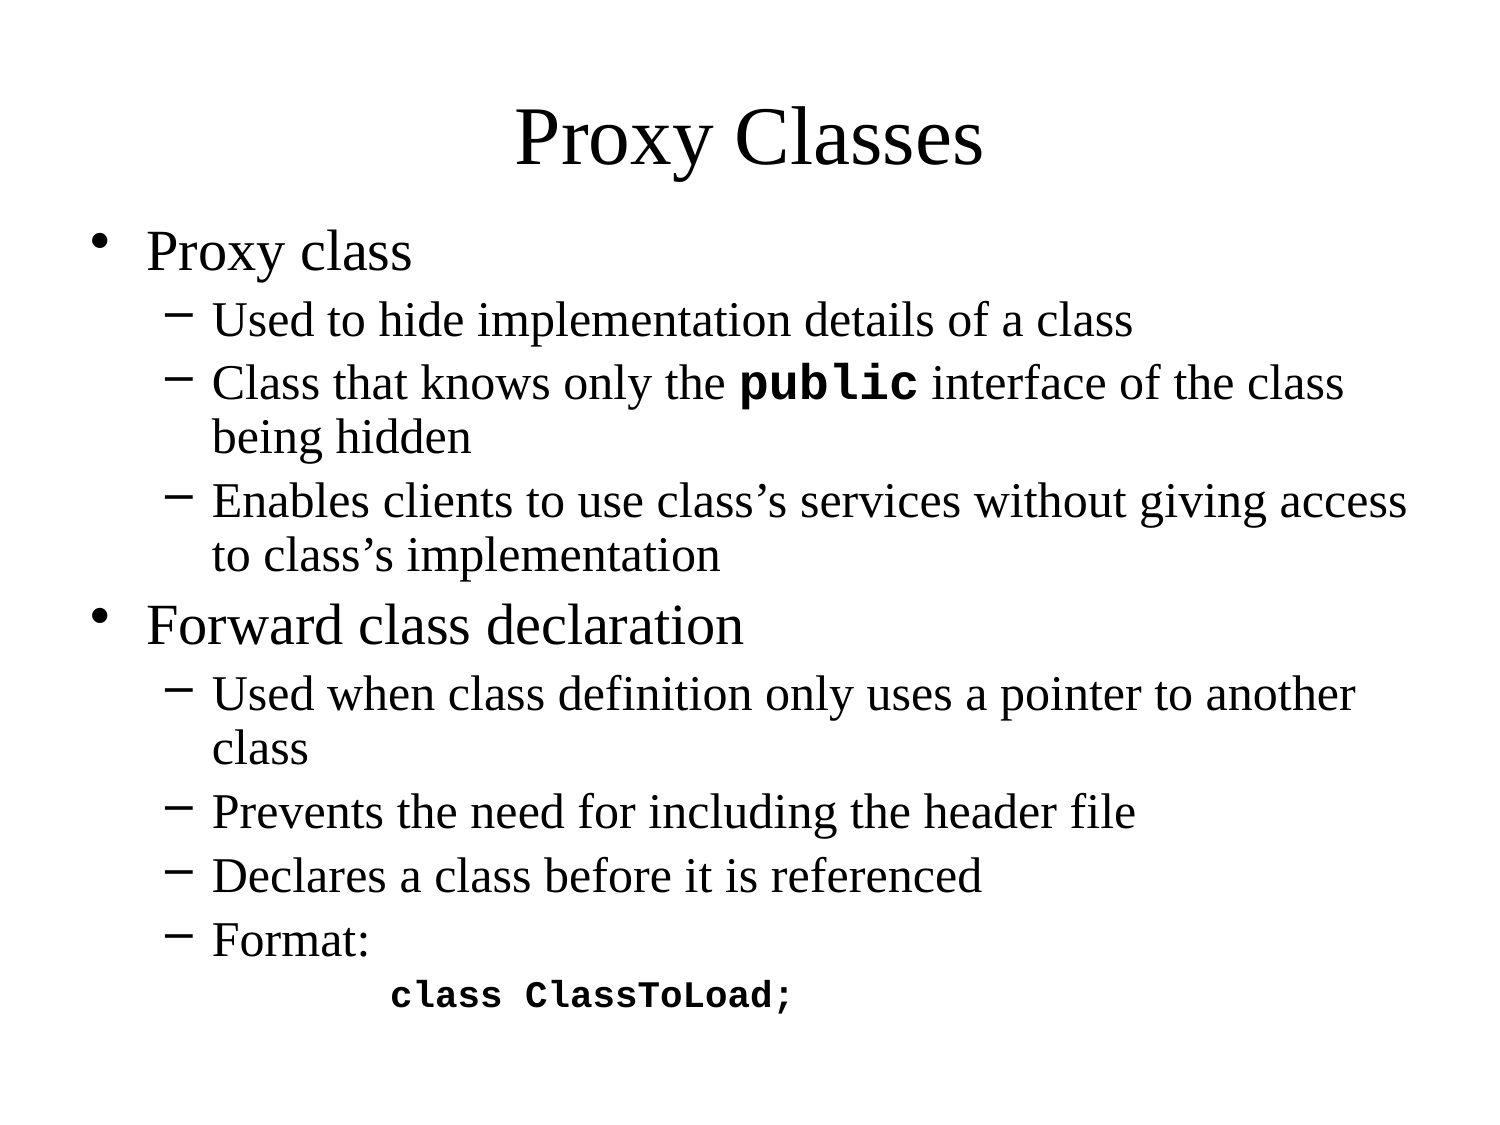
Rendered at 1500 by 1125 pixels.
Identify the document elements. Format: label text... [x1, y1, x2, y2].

list Proxy class Used to hide implementation details of a class Class that knows only the public interface of the class being hidden Enables clients to use class’s services without giving access to class’s implementation Forward class declaration Used when class definition only uses a pointer to another class Prevents the need for including the header file Declares a class before it is referenced Format: class ClassToLoad; [75, 212, 1425, 1063]
title Proxy Classes [112, 75, 1388, 188]
